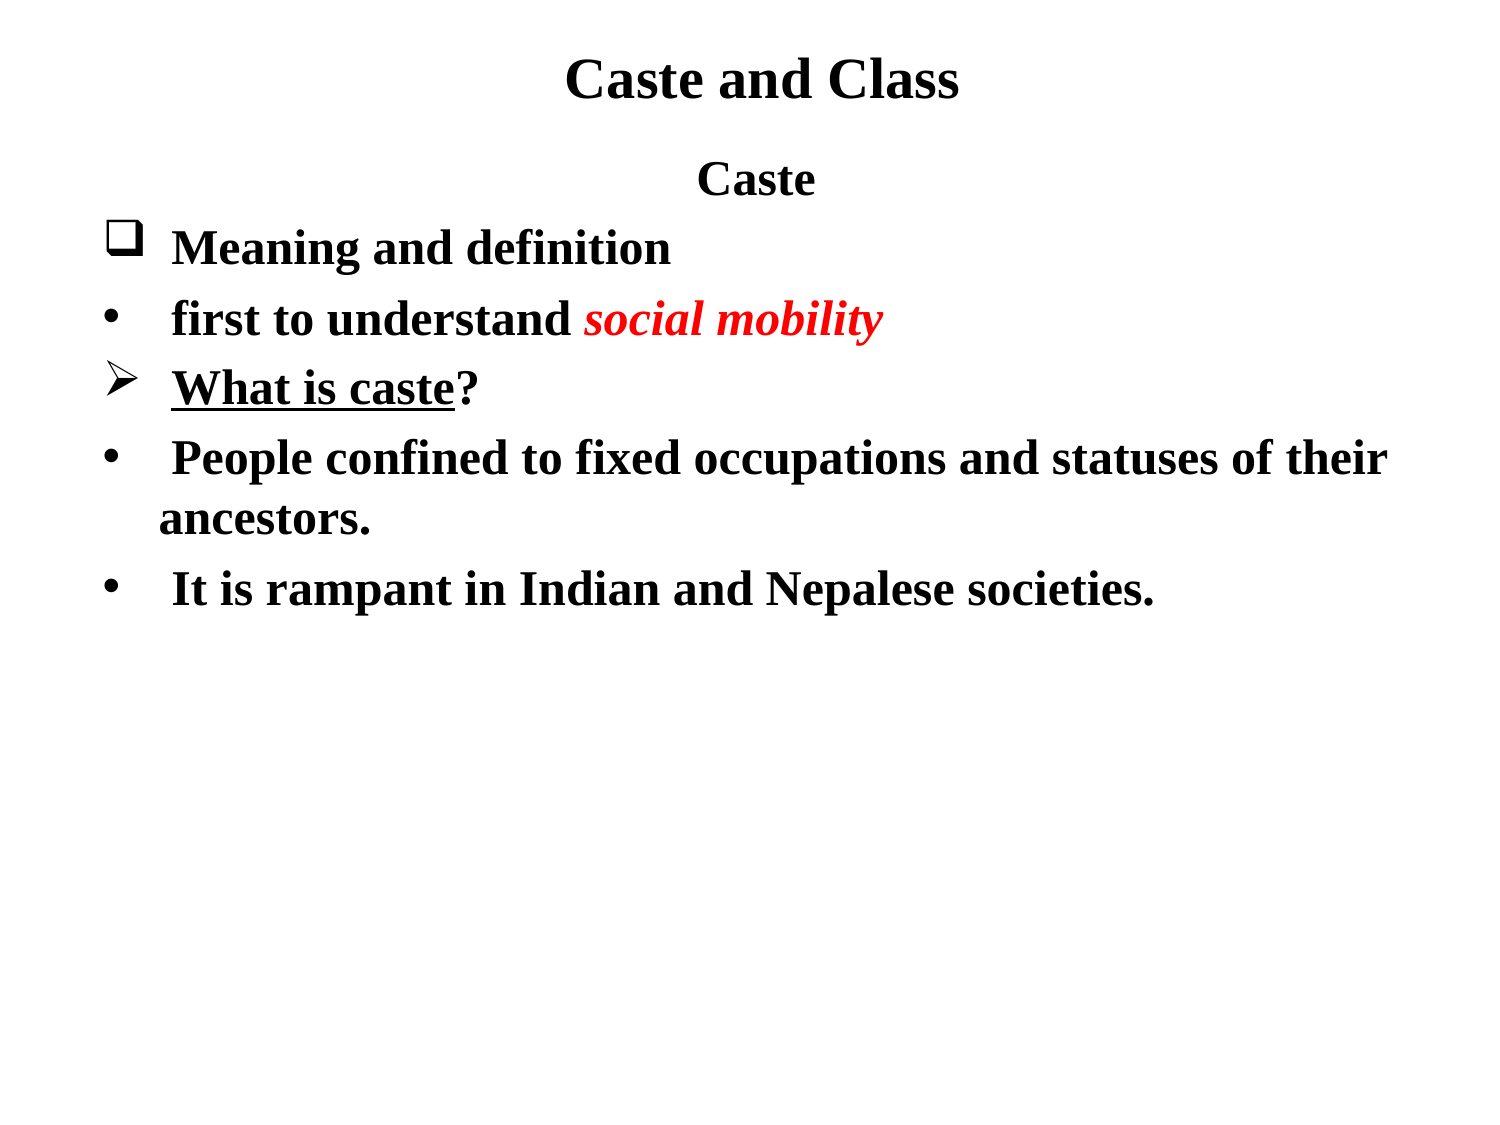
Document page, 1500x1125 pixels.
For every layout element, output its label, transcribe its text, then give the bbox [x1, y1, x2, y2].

subtitle Caste Meaning and definition first to understand social mobility What is caste? People confined to fixed occupations and statuses of their ancestors. It is rampant in Indian and Nepalese societies. [87, 137, 1425, 925]
title Caste and Class [87, 37, 1438, 113]
